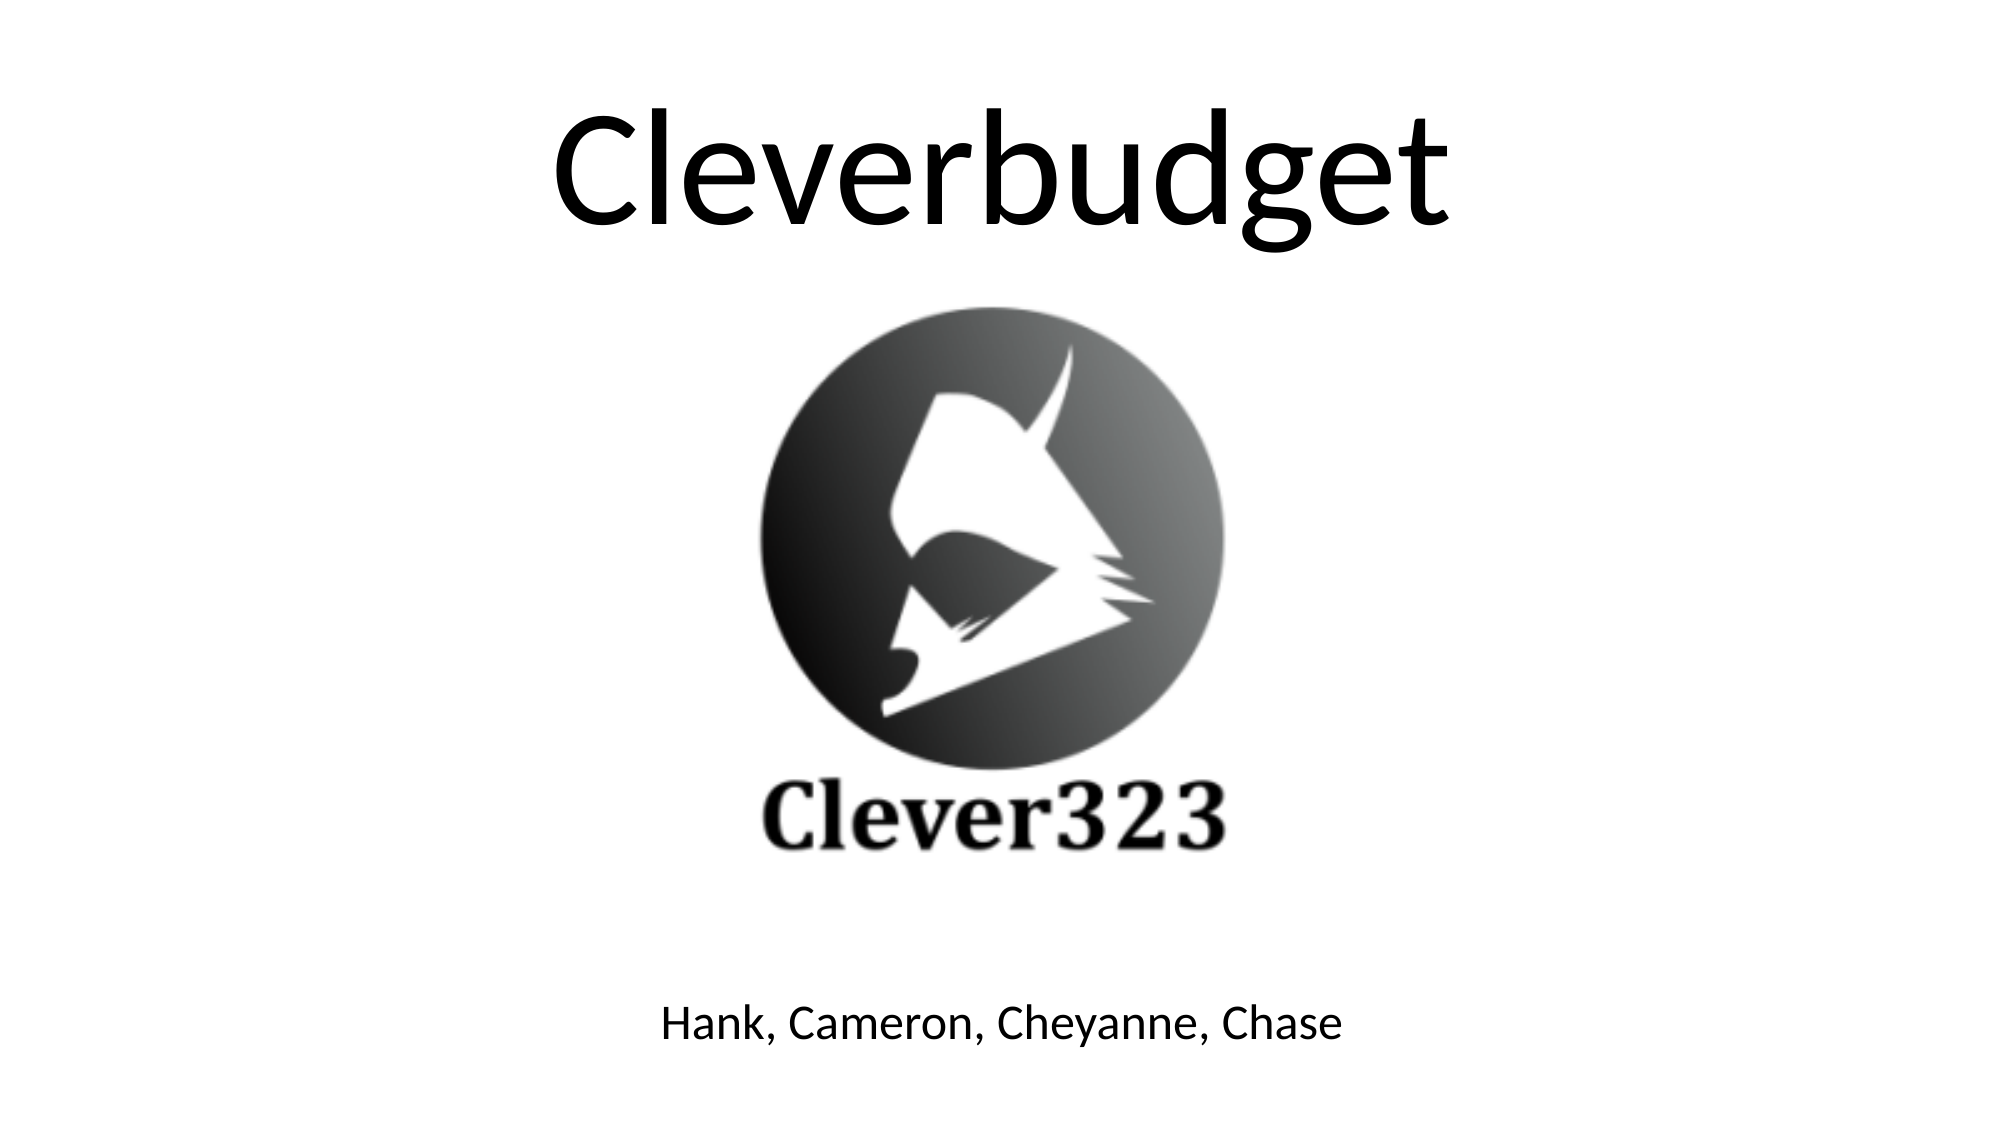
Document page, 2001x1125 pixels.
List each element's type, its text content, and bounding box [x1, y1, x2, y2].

text_box Cleverbudget [424, 50, 1581, 266]
picture [699, 218, 1306, 968]
subtitle Hank, Cameron, Cheyanne, Chase [252, 989, 1753, 1125]
